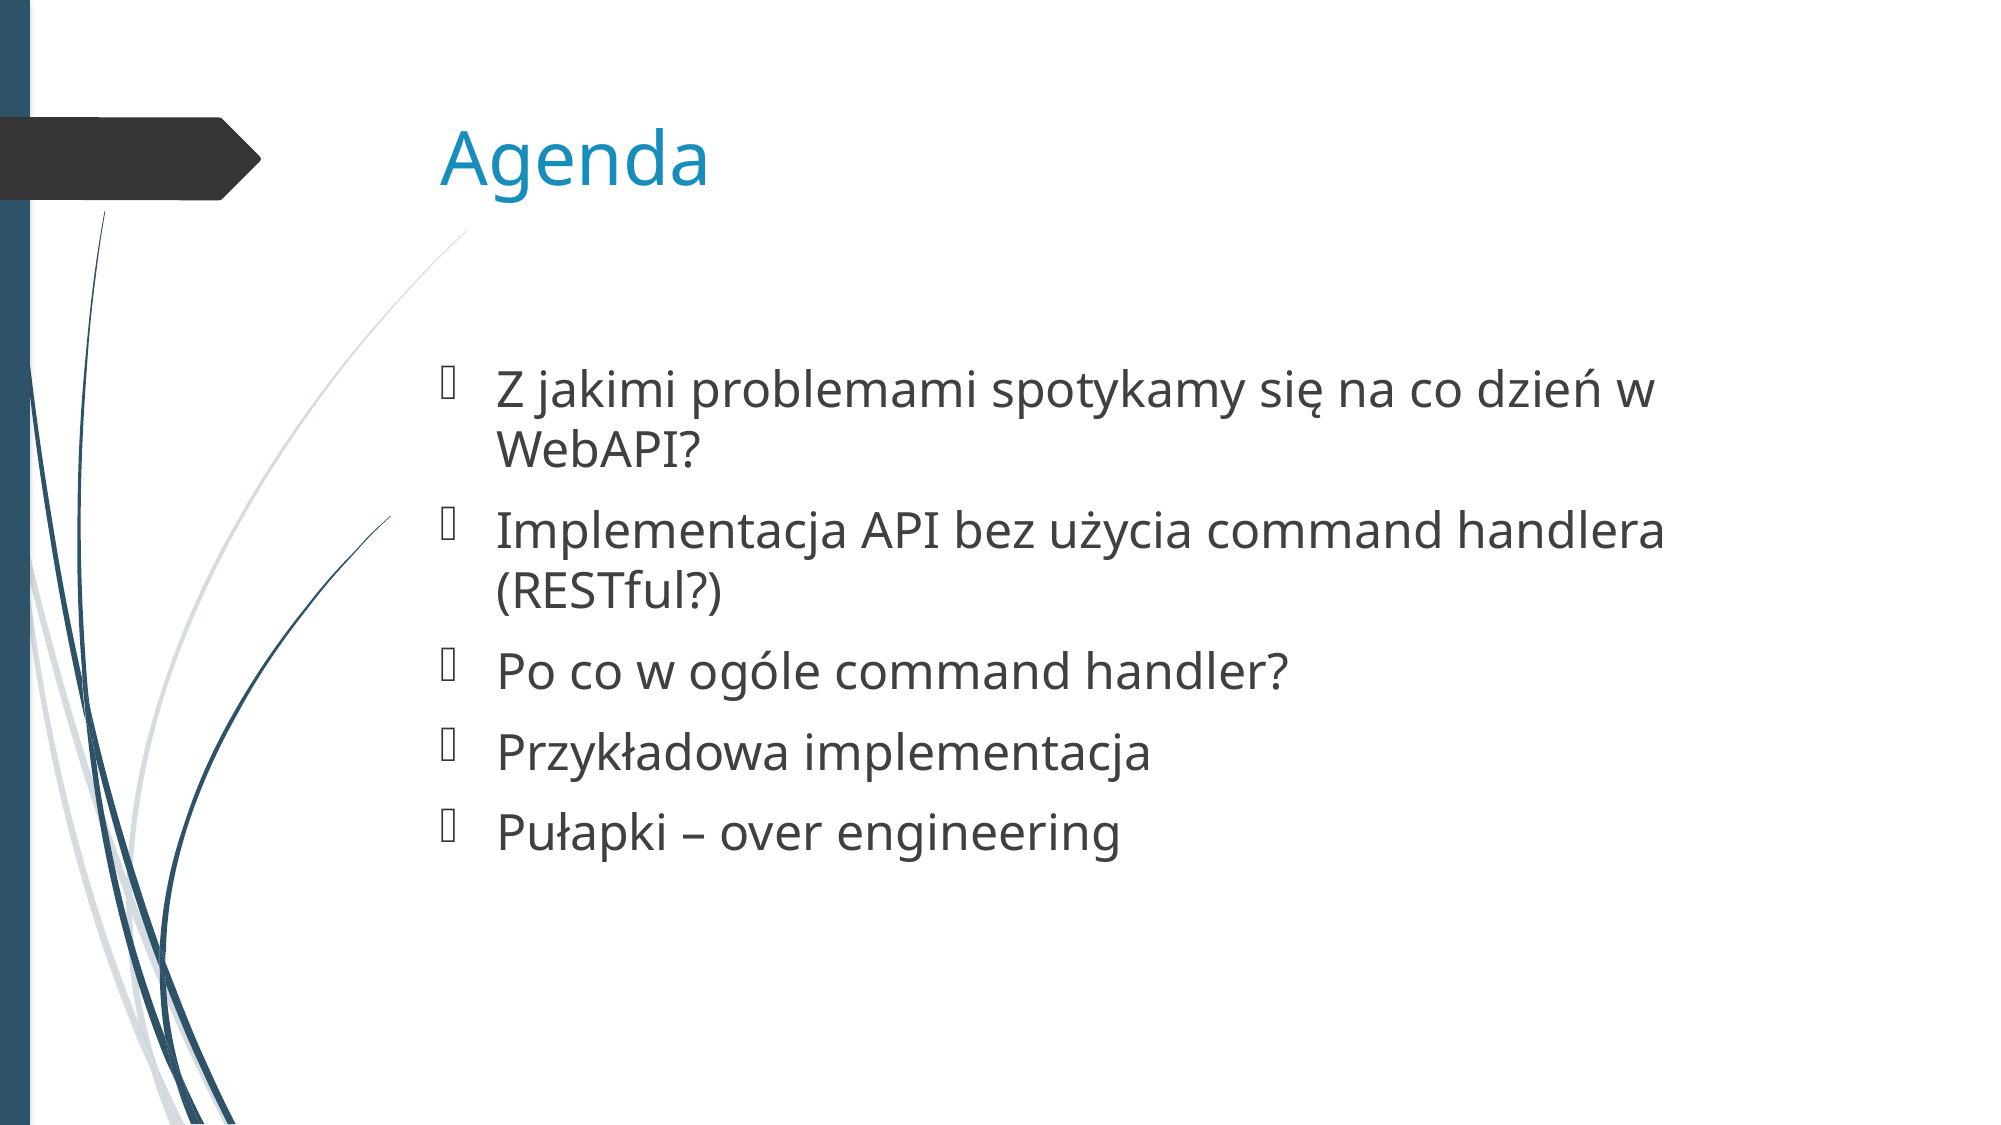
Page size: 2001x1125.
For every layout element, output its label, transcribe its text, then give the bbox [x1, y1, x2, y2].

list Z jakimi problemami spotykamy się na co dzień w WebAPI? Implementacja API bez użycia command handlera (RESTful?) Po co w ogóle command handler? Przykładowa implementacja Pułapki – over engineering [424, 350, 1888, 970]
title Agenda [425, 102, 1888, 313]
